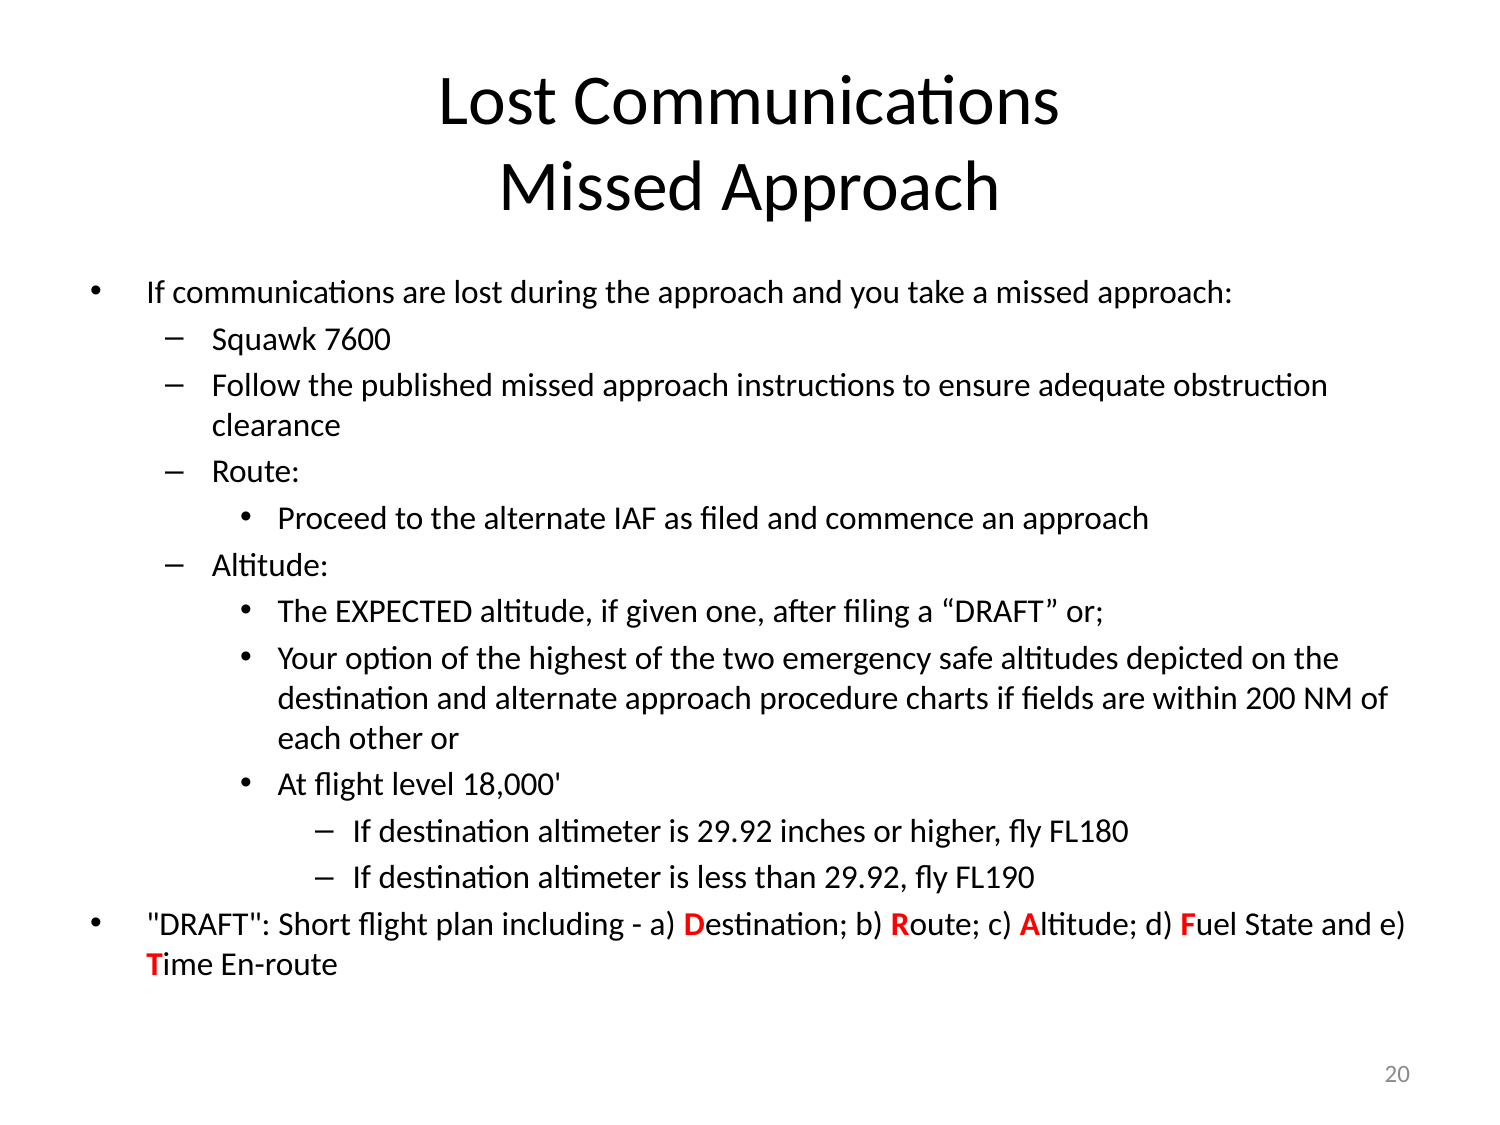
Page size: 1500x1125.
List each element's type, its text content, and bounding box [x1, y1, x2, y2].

title Lost Communications Missed Approach [75, 45, 1425, 233]
slide_number 20 [1074, 1042, 1425, 1103]
list If communications are lost during the approach and you take a missed approach: Squawk 7600 Follow the published missed approach instructions to ensure adequate obstruction clearance Route: Proceed to the alternate IAF as filed and commence an approach Altitude: The EXPECTED altitude, if given one, after filing a “DRAFT” or; Your option of the highest of the two emergency safe altitudes depicted on the destination and alternate approach procedure charts if fields are within 200 NM of each other or At flight level 18,000' If destination altimeter is 29.92 inches or higher, fly FL180 If destination altimeter is less than 29.92, fly FL190 "DRAFT": Short flight plan including - a) Destination; b) Route; c) Altitude; d) Fuel State and e) Time En-route [75, 262, 1425, 1005]
